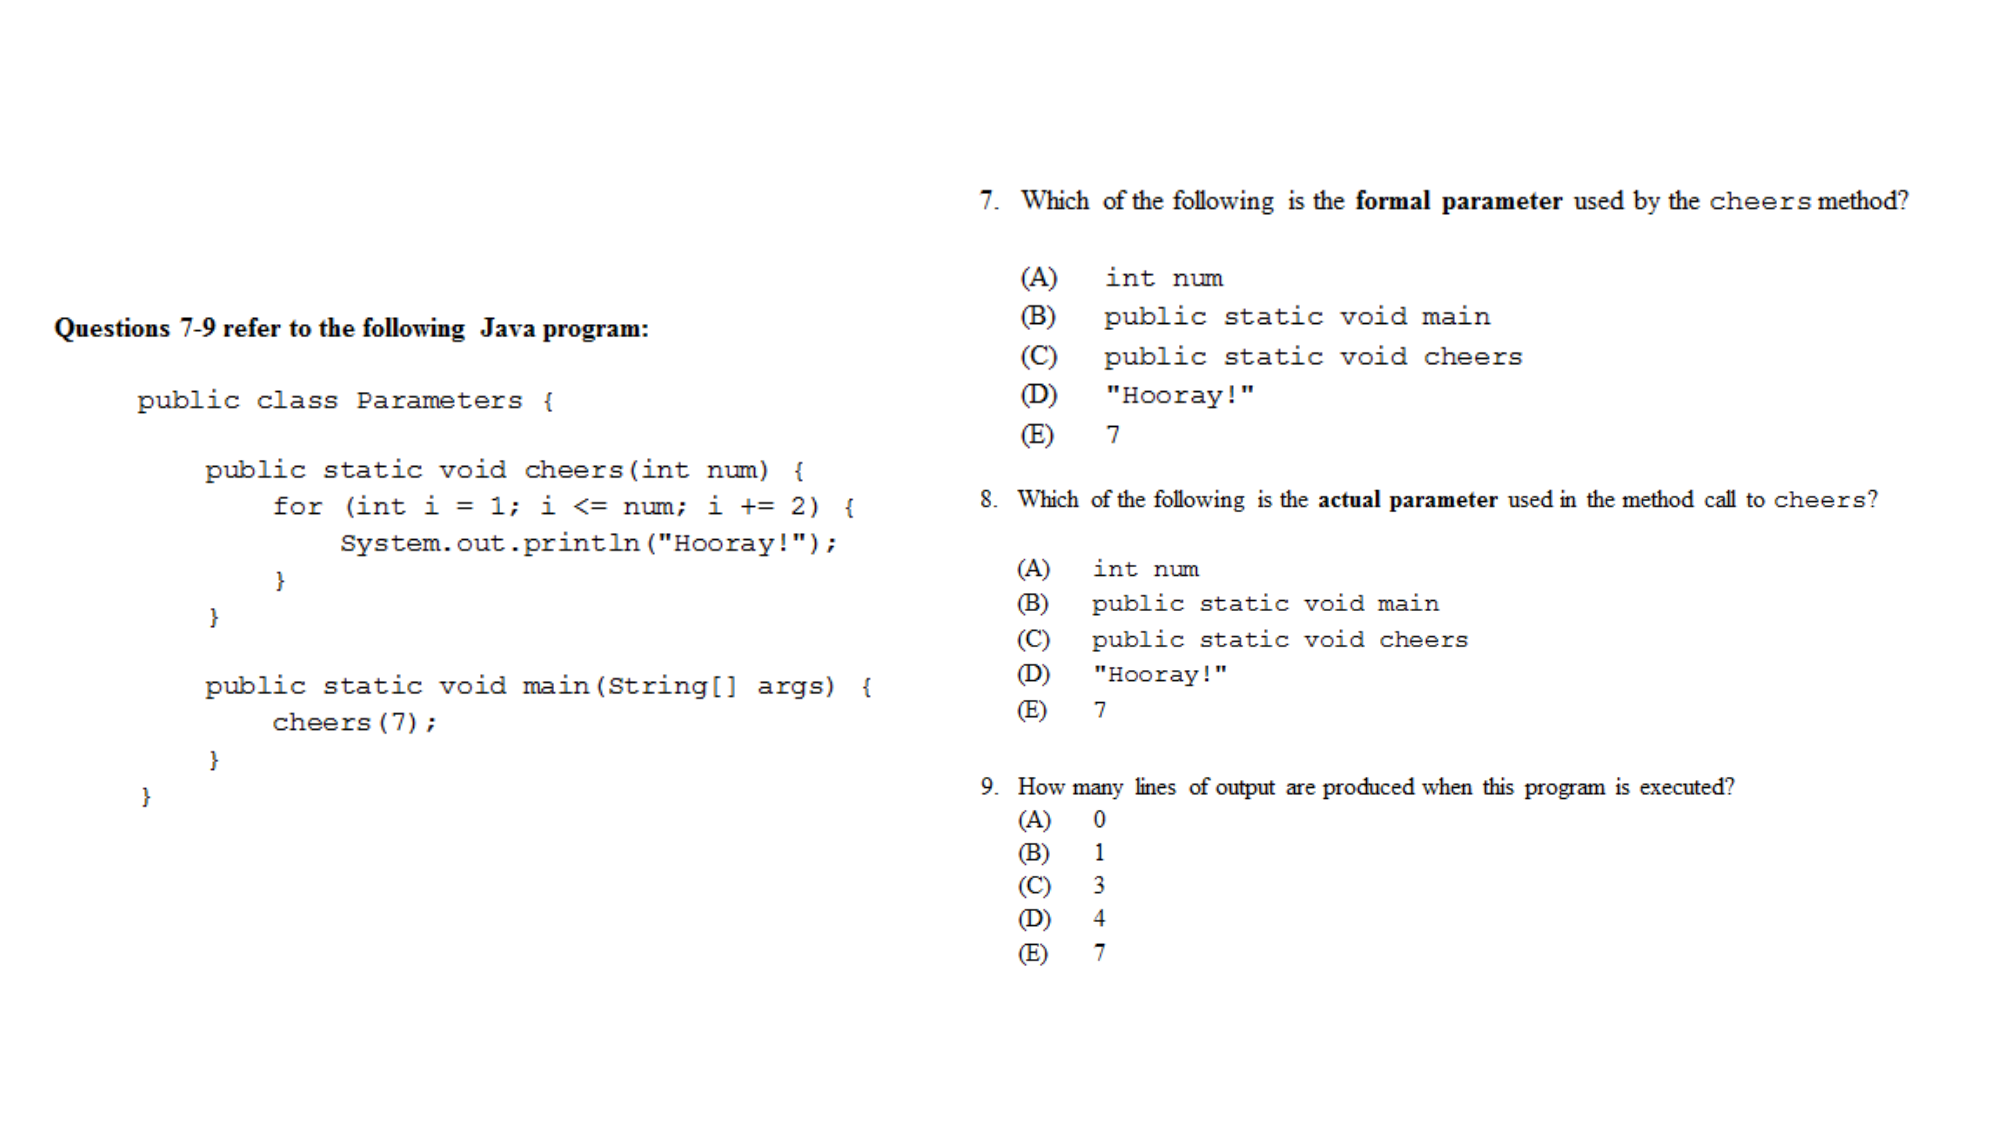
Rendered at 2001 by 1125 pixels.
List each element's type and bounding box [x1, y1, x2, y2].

picture [25, 145, 1972, 1002]
